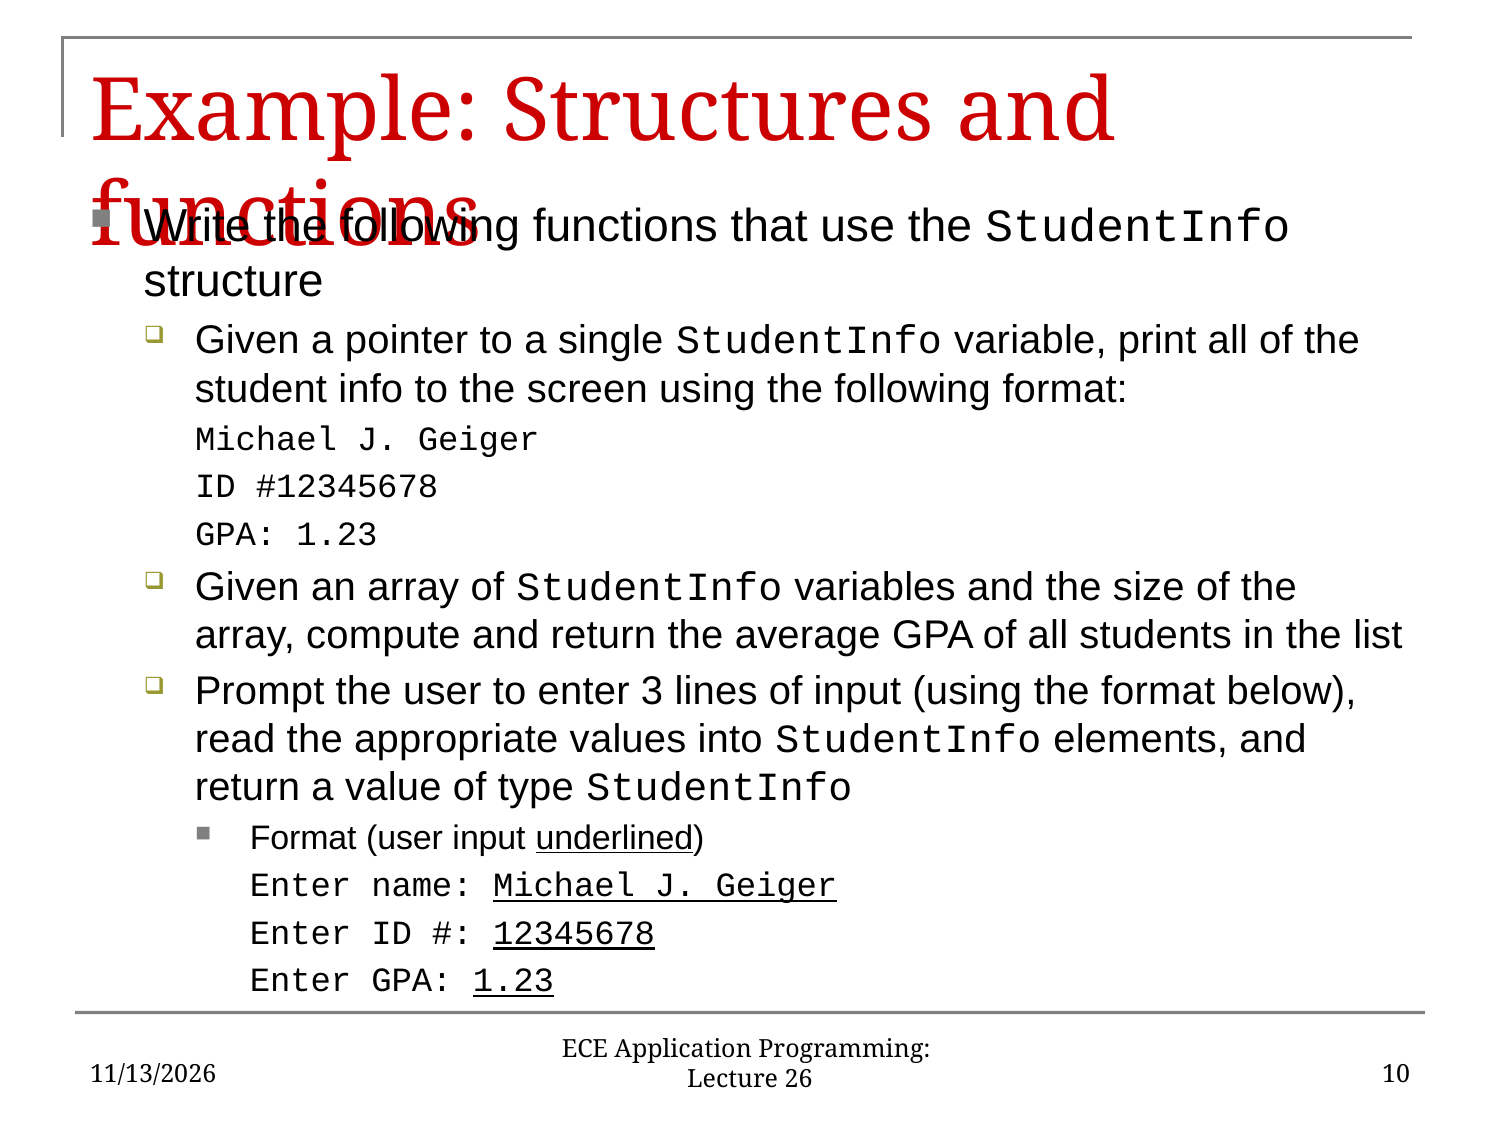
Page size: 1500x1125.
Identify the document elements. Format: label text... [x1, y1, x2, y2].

slide_number 10 [1074, 1023, 1426, 1100]
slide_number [74, 1023, 426, 1100]
list Write the following functions that use the StudentInfo structure Given a pointer to a single StudentInfo variable, print all of the student info to the screen using the following format: Michael J. Geiger ID #12345678 GPA: 1.23 Given an array of StudentInfo variables and the size of the array, compute and return the average GPA of all students in the list Prompt the user to enter 3 lines of input (using the format below), read the appropriate values into StudentInfo elements, and return a value of type StudentInfo Format (user input underlined) Enter name: Michael J. Geiger Enter ID #: 12345678 Enter GPA: 1.23 [75, 187, 1425, 1006]
footer ECE Application Programming: Lecture 26 [512, 1024, 988, 1101]
title Example: Structures and functions [75, 45, 1425, 163]
